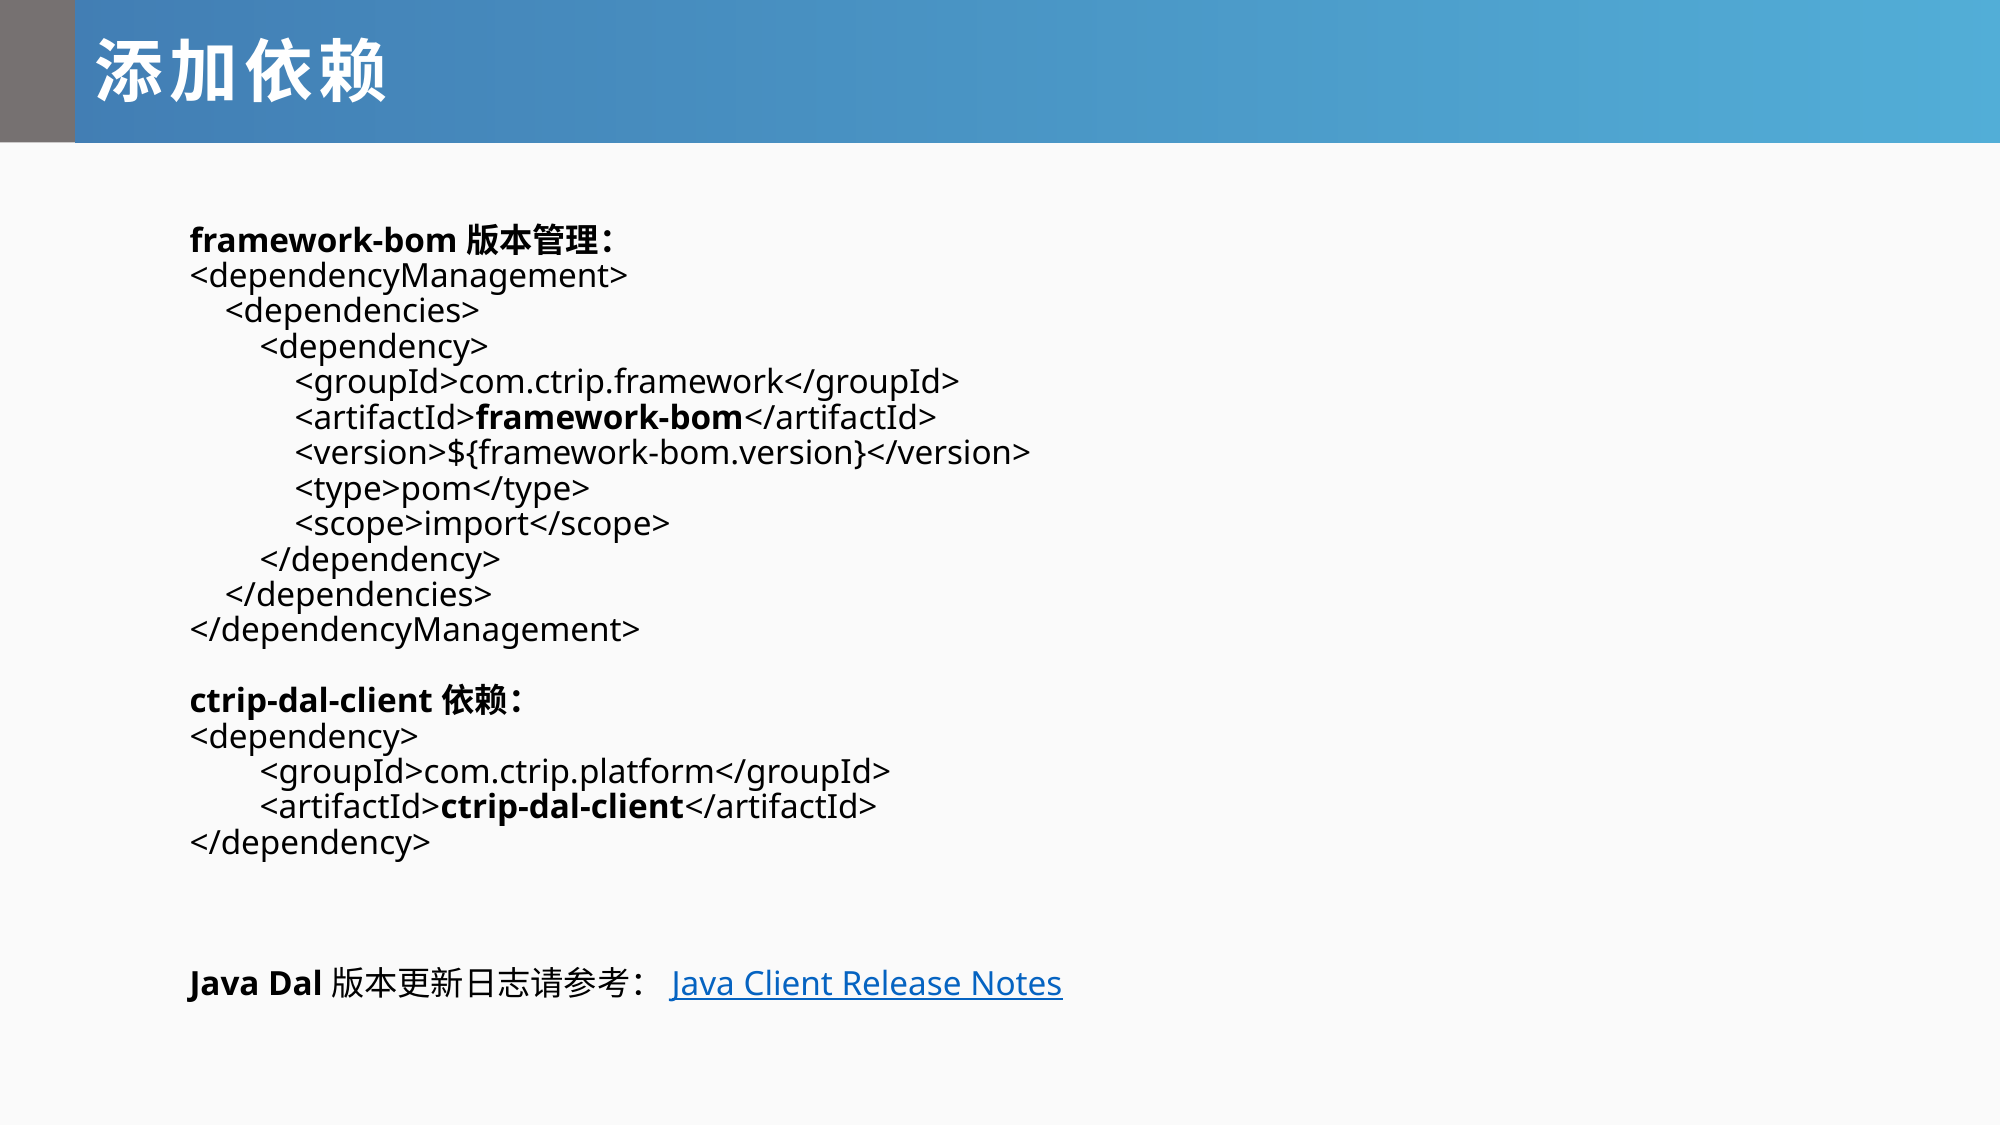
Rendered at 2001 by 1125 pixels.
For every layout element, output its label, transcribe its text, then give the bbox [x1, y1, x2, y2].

text_box framework-bom版本管理： <dependencyManagement> <dependencies> <dependency> <groupId>com.ctrip.framework</groupId> <artifactId>framework-bom</artifactId> <version>${framework-bom.version}</version> <type>pom</type> <scope>import</scope> </dependency> </dependencies> </dependencyManagement> ctrip-dal-client依赖： <dependency> <groupId>com.ctrip.platform</groupId> <artifactId>ctrip-dal-client</artifactId> </dependency> framework-bom版本更新请参考：Framework BOM发布历史 Java Dal版本更新日志请参考：Java Client Release Notes [174, 236, 1900, 1027]
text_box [0, 0, 2000, 143]
